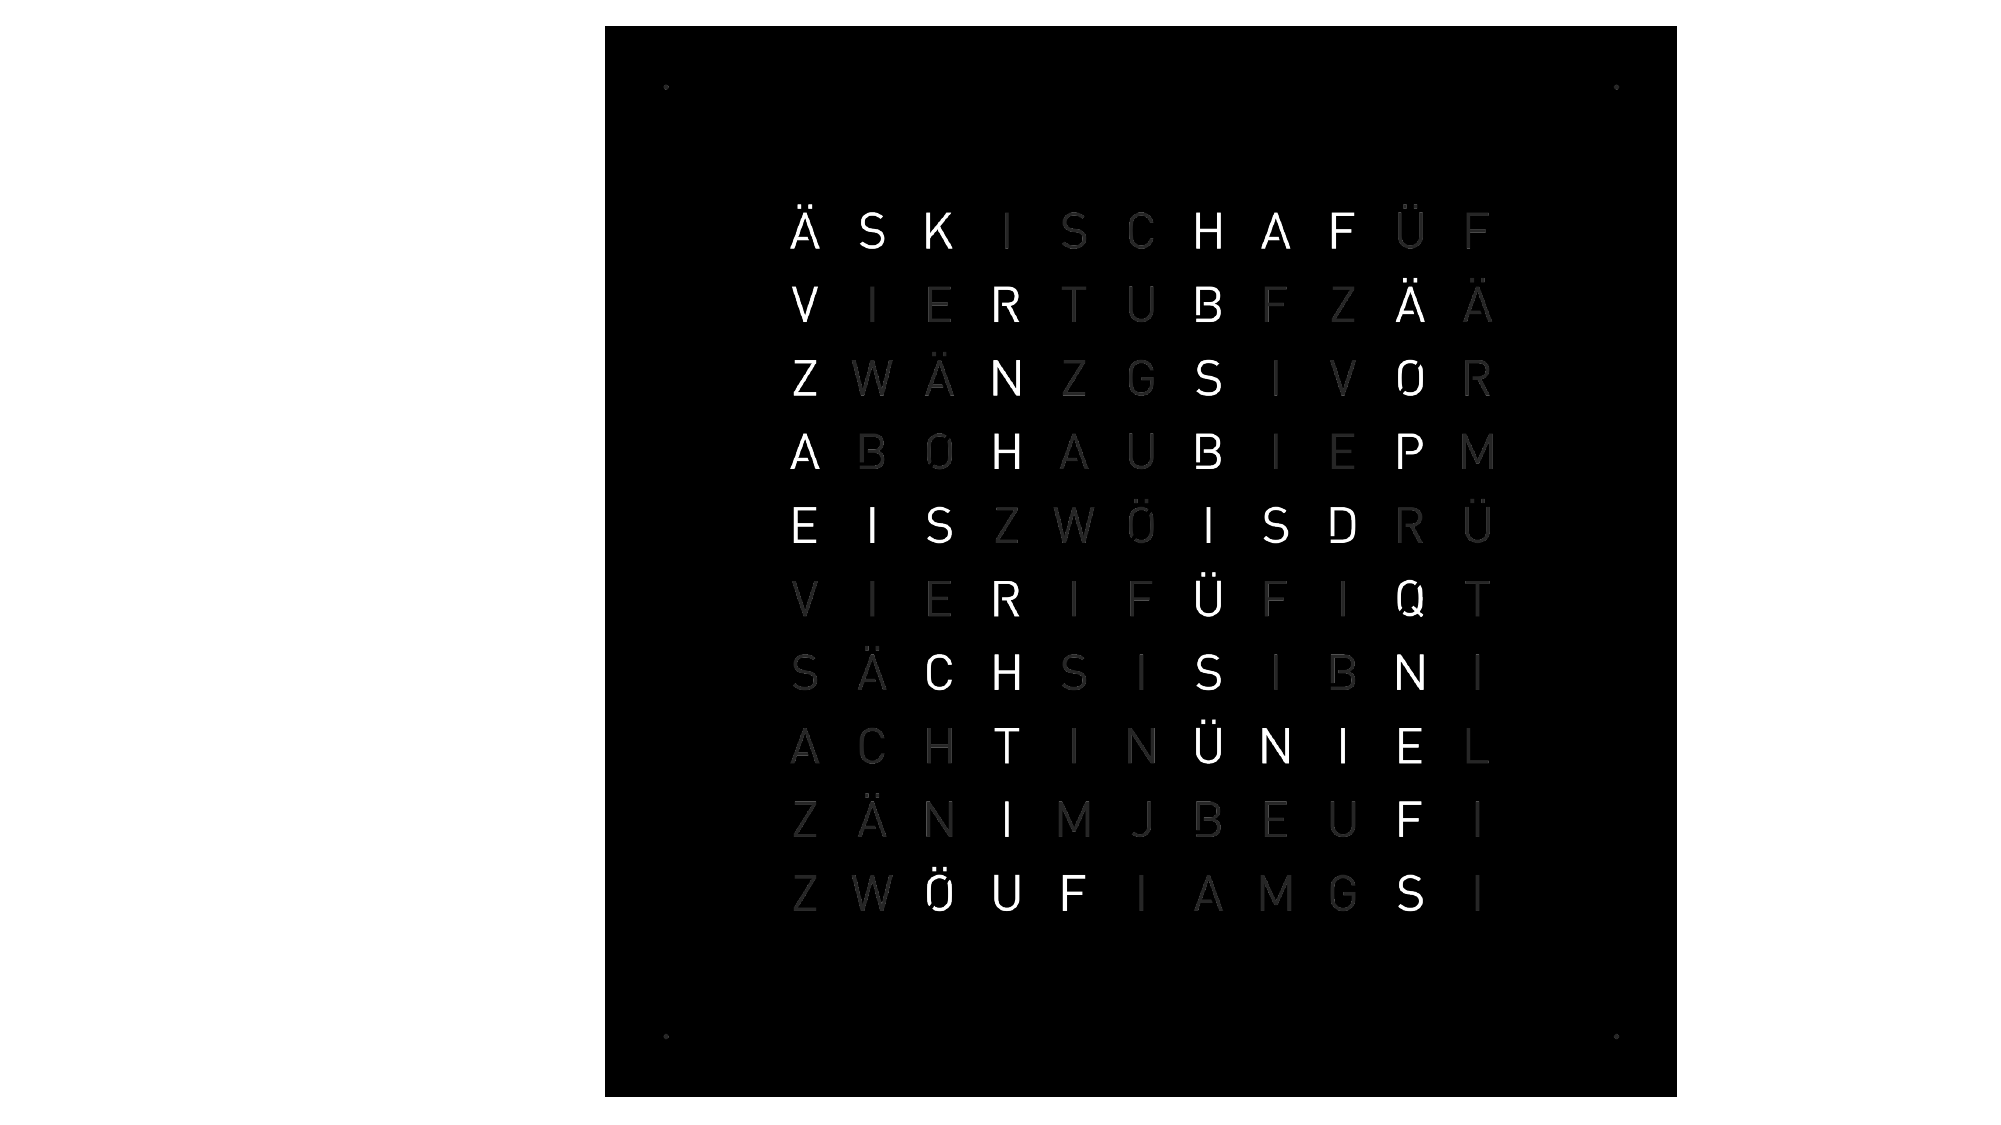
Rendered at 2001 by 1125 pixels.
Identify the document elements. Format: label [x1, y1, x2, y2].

text_box [605, 26, 1677, 1098]
